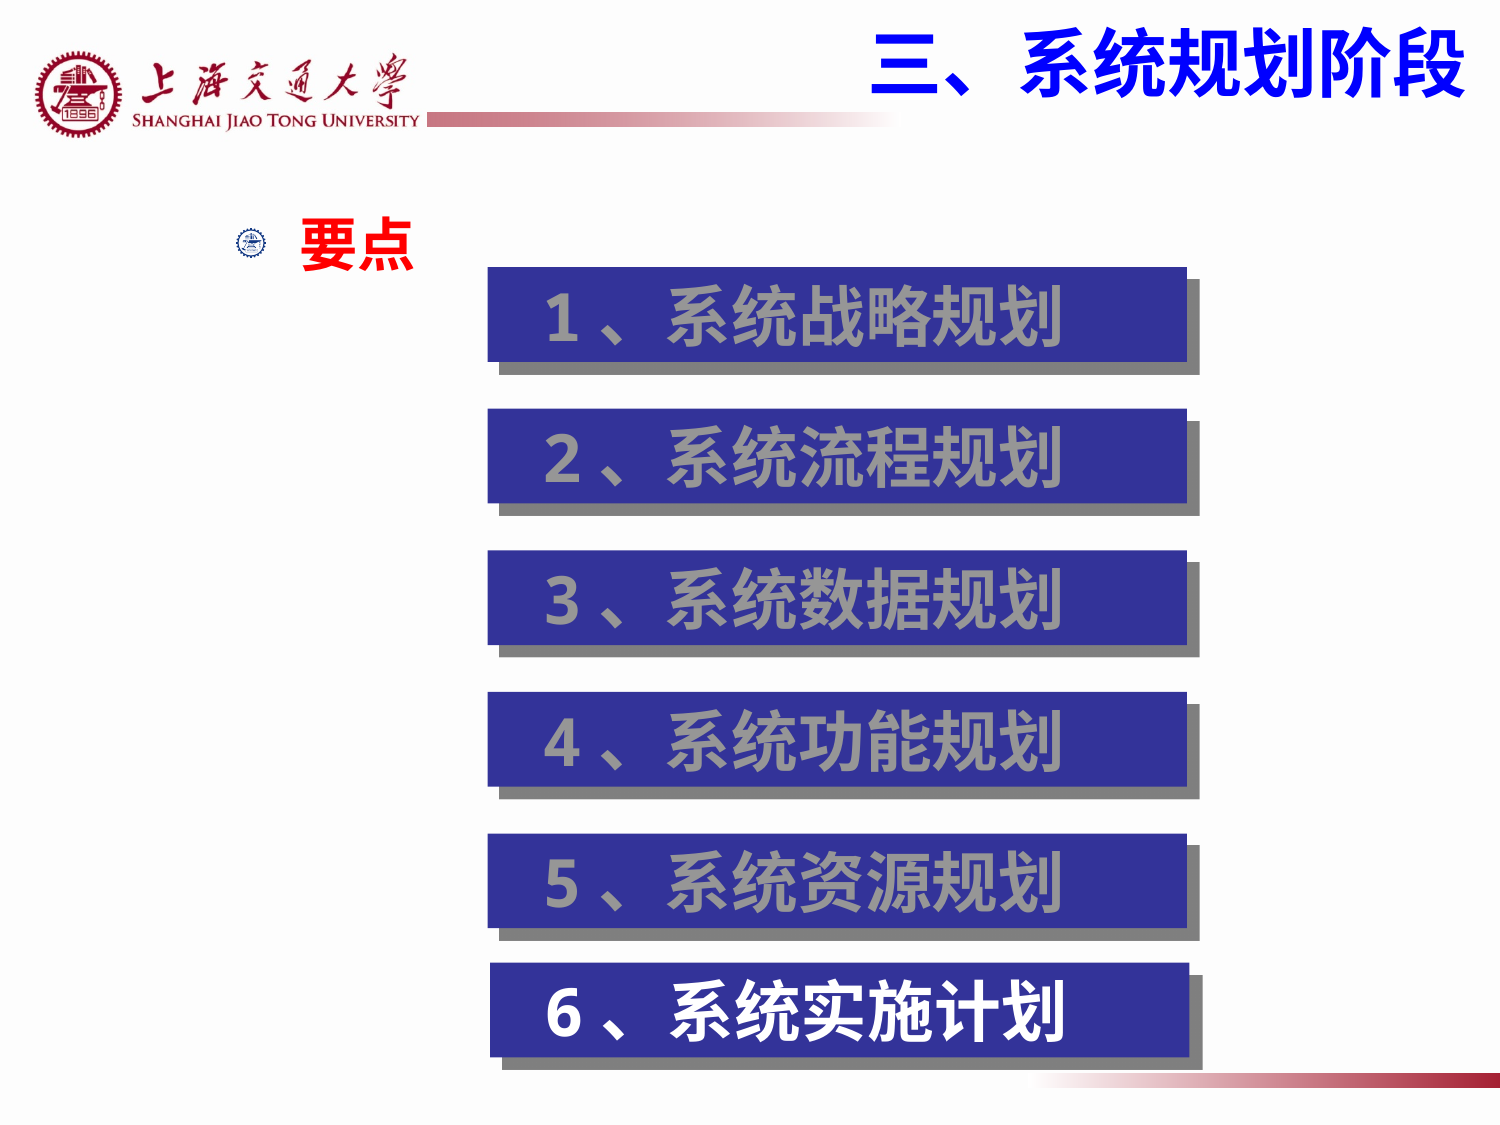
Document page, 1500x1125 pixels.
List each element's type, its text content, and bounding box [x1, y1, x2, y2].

text_box 3、系统数据规划 [487, 550, 1187, 646]
text_box 要点 [211, 186, 550, 303]
picture [0, 0, 1500, 1125]
text_box 2、系统流程规划 [487, 408, 1187, 504]
text_box 5、系统资源规划 [487, 833, 1187, 929]
text_box 4、系统功能规划 [487, 691, 1187, 787]
text_box 6、系统实施计划 [490, 962, 1190, 1058]
text_box 1、系统战略规划 [487, 267, 1187, 362]
text_box 三、系统规划阶段 [207, 7, 1483, 116]
